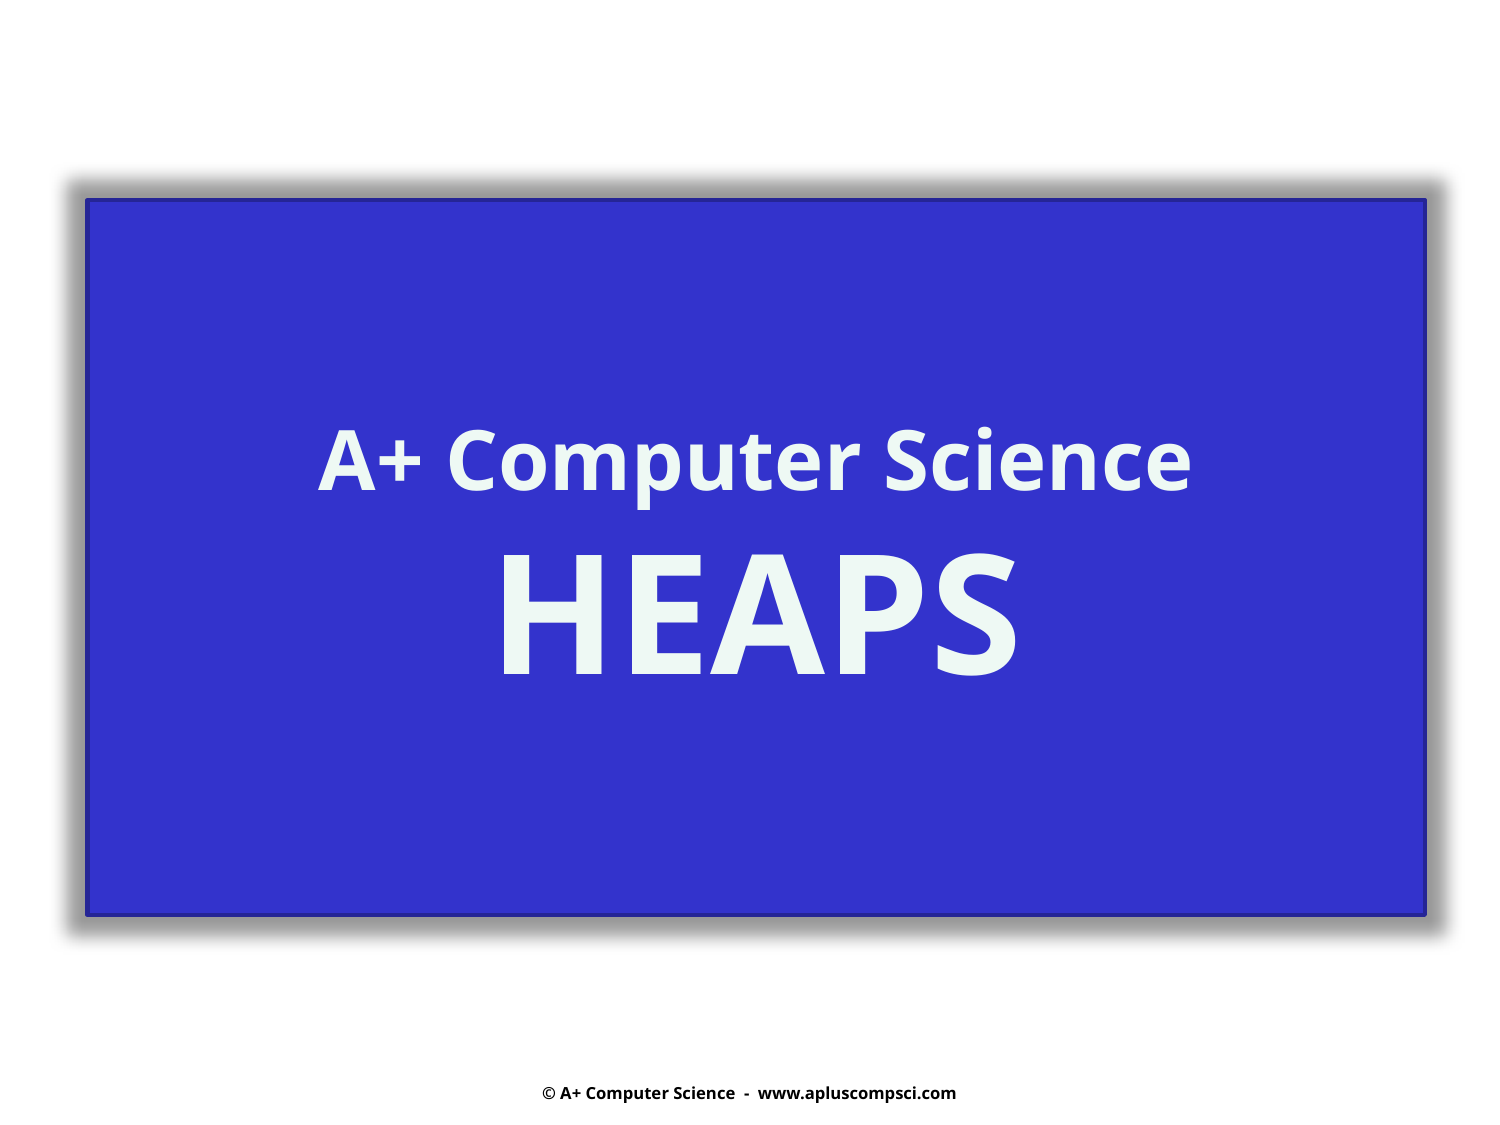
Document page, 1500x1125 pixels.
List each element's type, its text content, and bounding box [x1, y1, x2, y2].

text_box A+ Computer Science HEAPS [85, 198, 1427, 917]
footer © A+ Computer Science - www.apluscompsci.com [512, 1024, 988, 1101]
